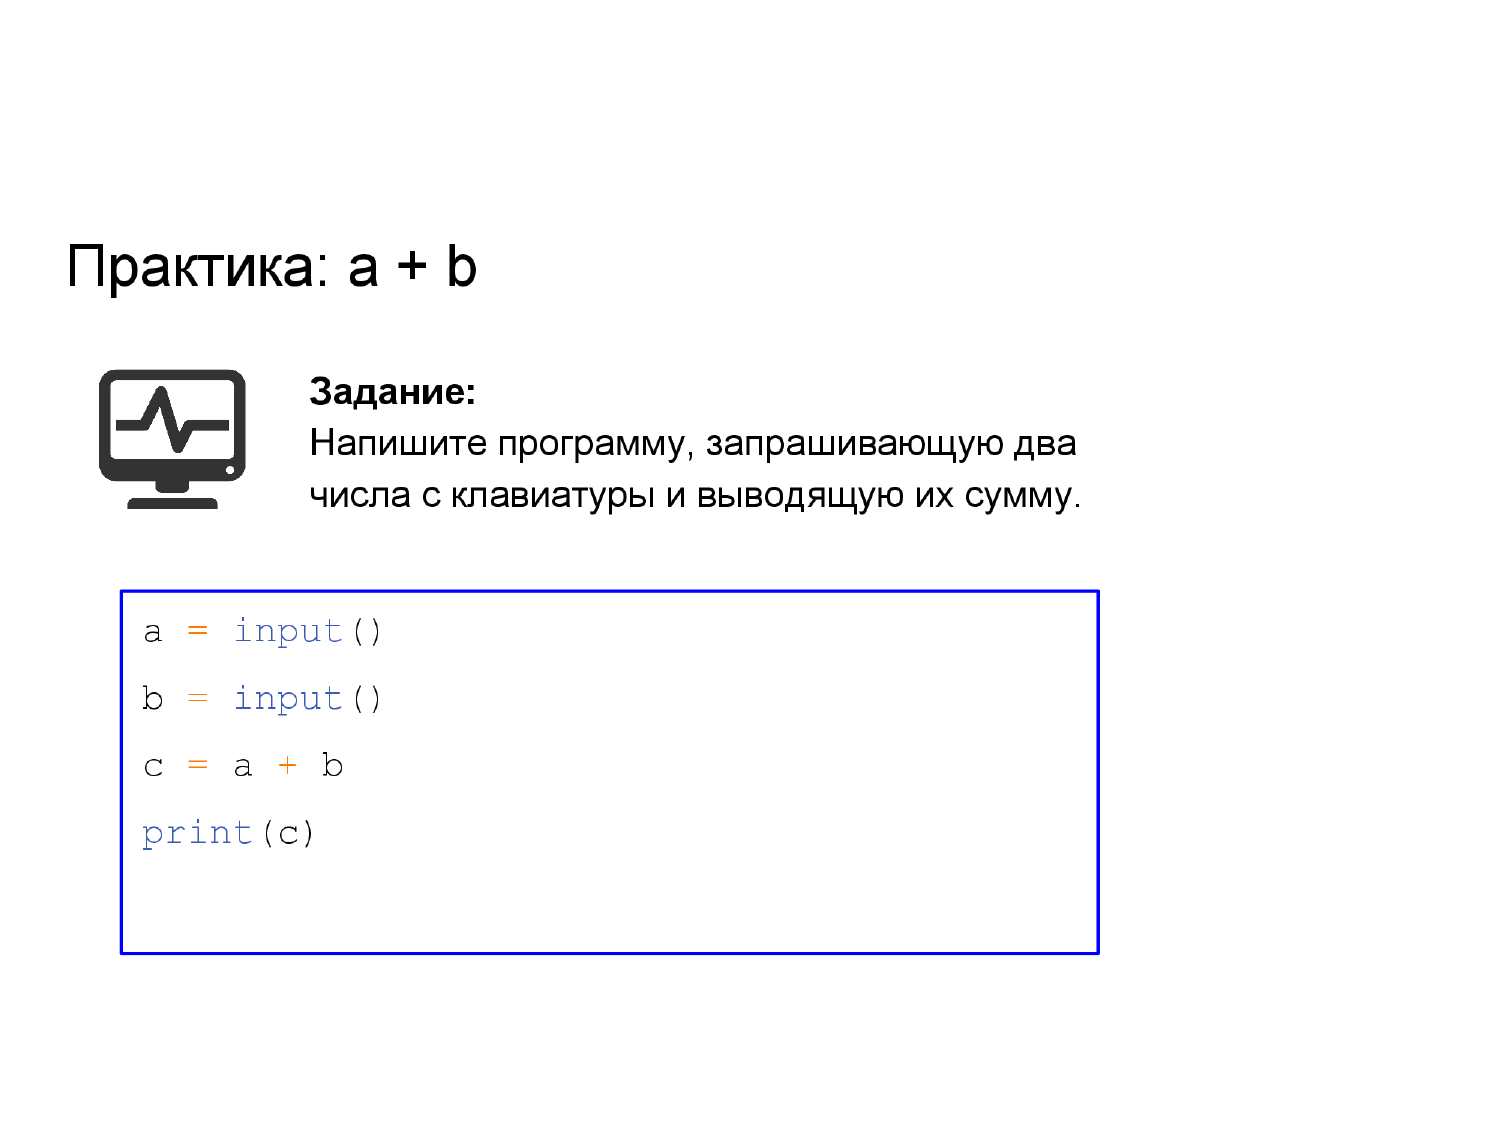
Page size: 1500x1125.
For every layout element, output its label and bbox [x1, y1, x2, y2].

picture [0, 141, 1500, 987]
